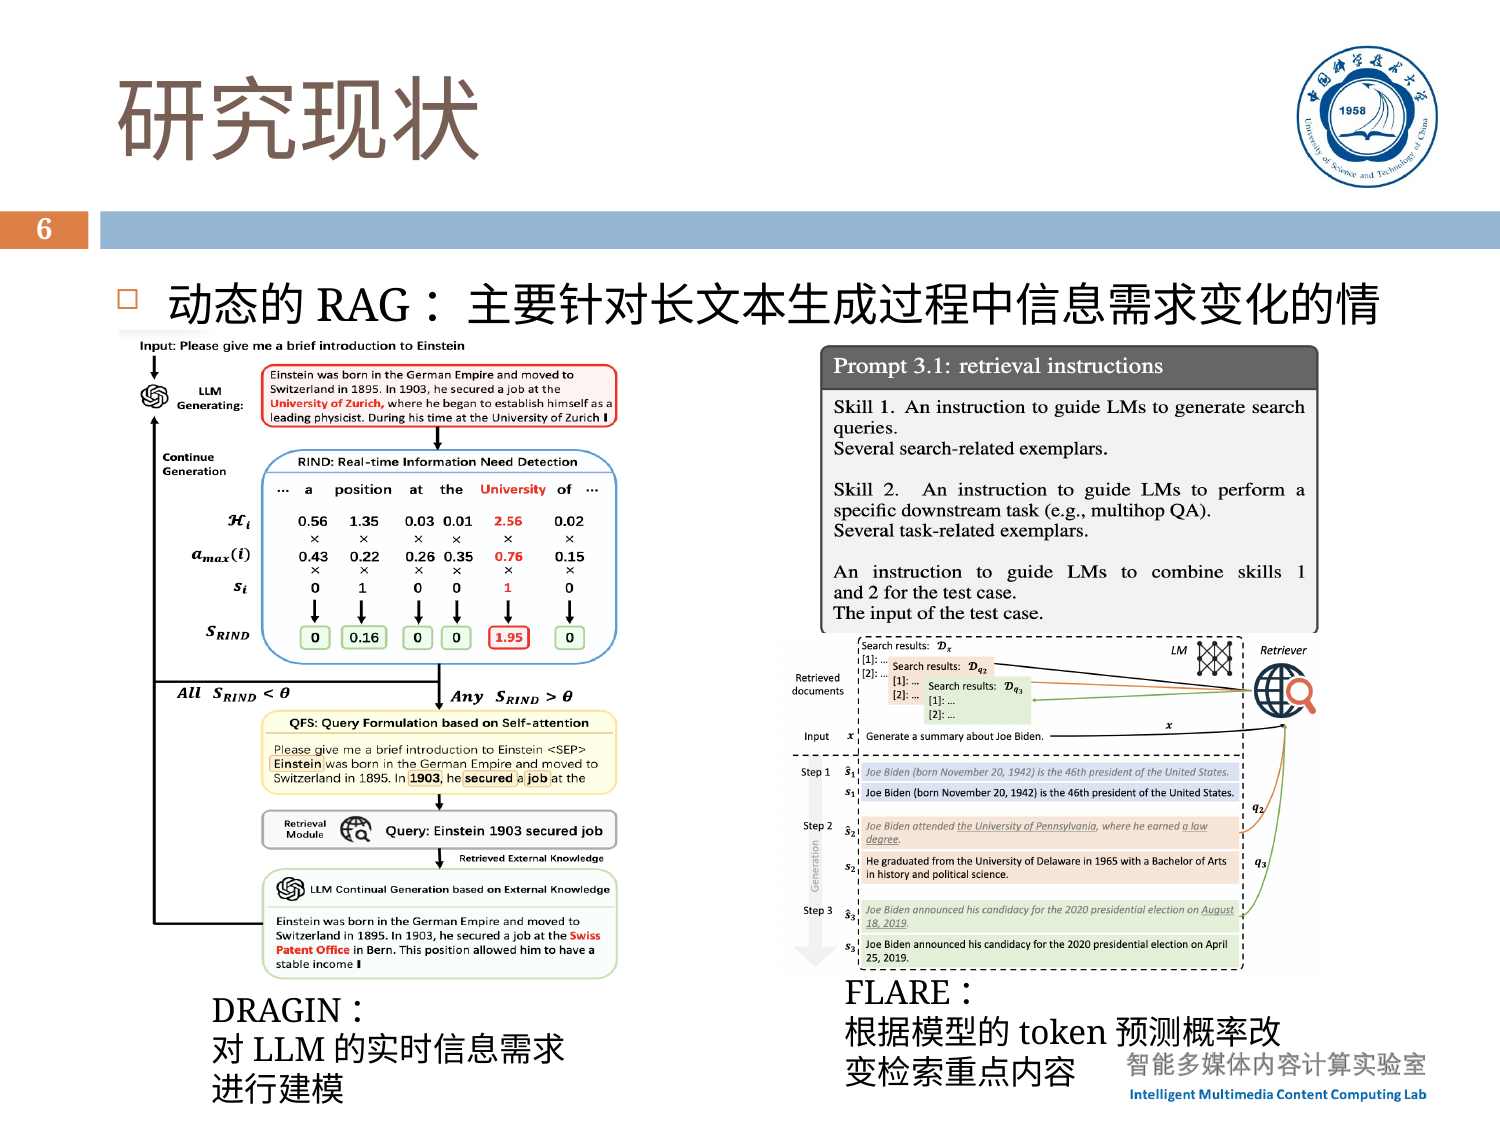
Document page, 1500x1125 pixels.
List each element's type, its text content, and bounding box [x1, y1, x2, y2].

title 研究现状 [100, 35, 1438, 198]
picture [119, 330, 632, 988]
slide_number 6 [0, 211, 89, 250]
picture [777, 338, 1326, 979]
text_box DRAGIN： 对LLM的实时信息需求进行建模 [196, 988, 609, 1116]
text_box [832, 979, 861, 1076]
list 动态的RAG：主要针对长文本生成过程中信息需求变化的情况。 [100, 262, 1483, 598]
picture [1122, 1020, 1456, 1125]
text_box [806, 979, 1050, 1109]
text_box FLARE： 根据模型的token预测概率改变检索重点内容 [1050, 979, 1317, 1099]
